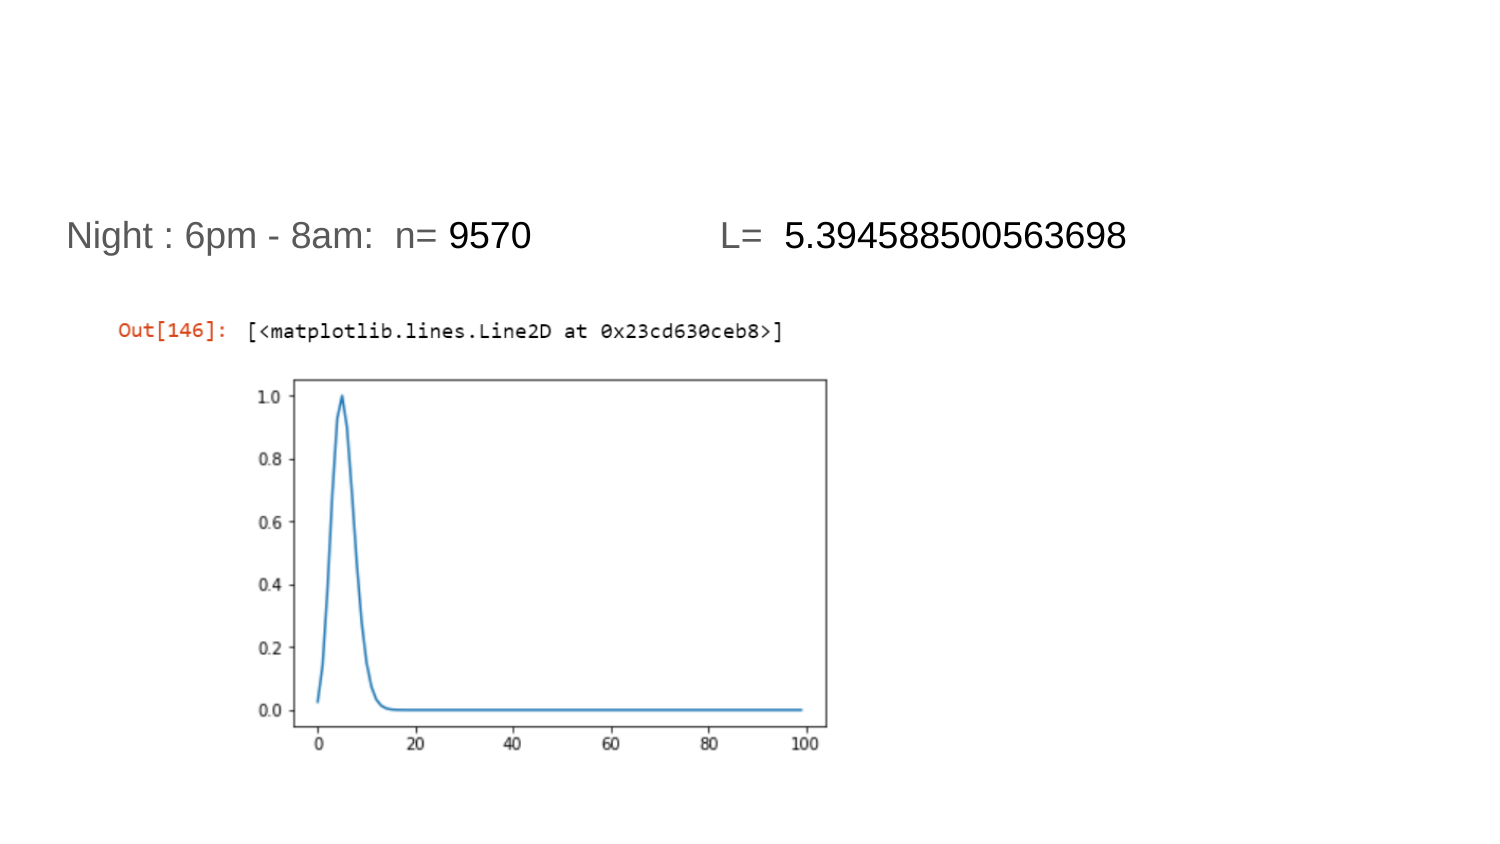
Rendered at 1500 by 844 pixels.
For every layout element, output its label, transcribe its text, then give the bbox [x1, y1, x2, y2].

list Night : 6pm - 8am: n= 9570 L= 5.394588500563698 [51, 189, 1449, 750]
picture [104, 302, 869, 761]
